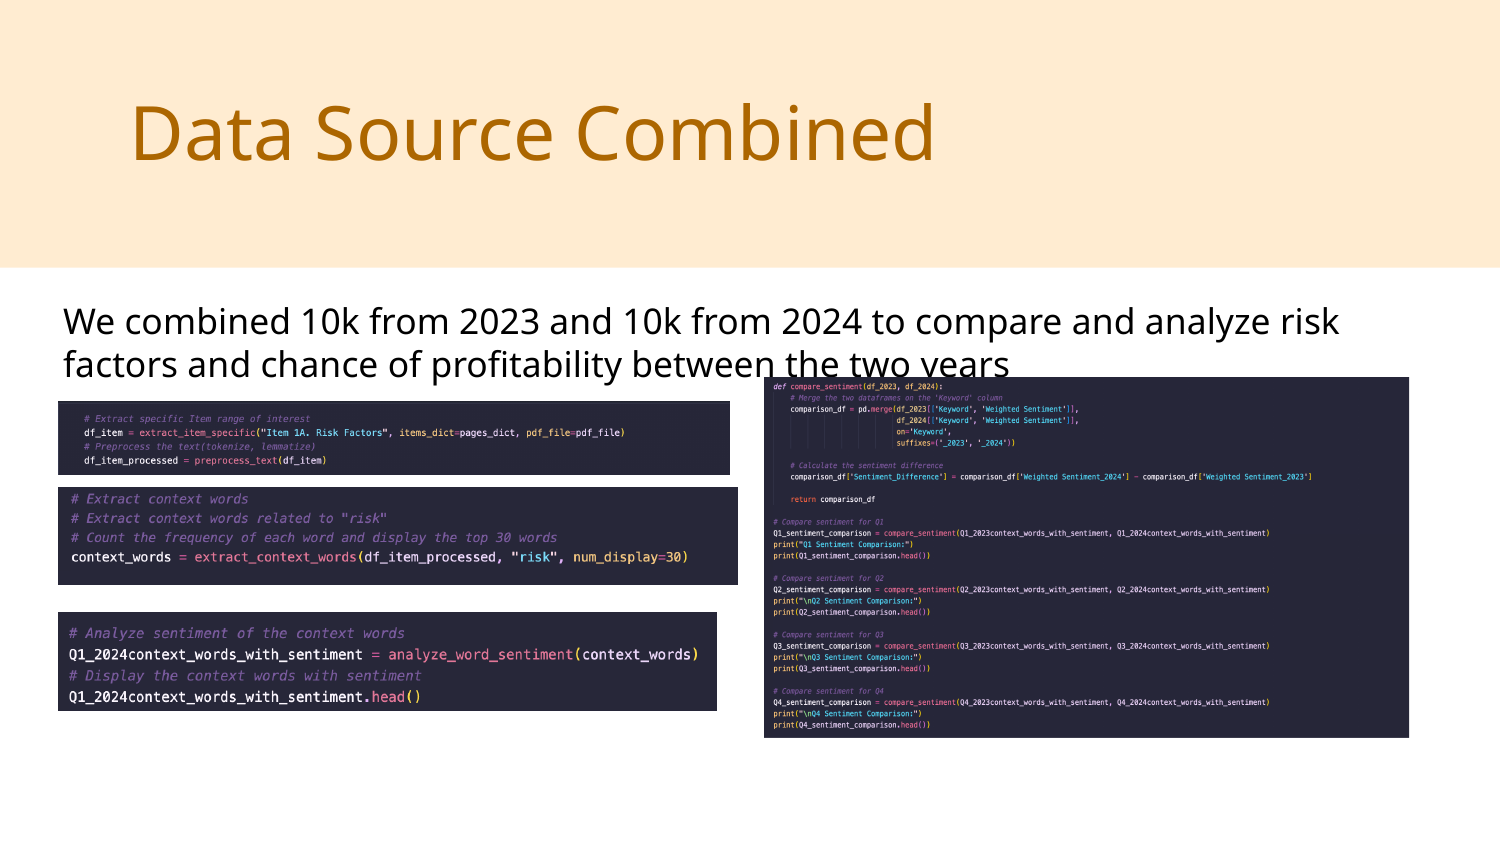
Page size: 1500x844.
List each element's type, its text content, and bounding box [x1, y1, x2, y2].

subtitle Data Source Combined [129, 85, 1104, 268]
picture [57, 612, 717, 711]
picture [57, 377, 1410, 738]
list We combined 10k from 2023 and 10k from 2024 to compare and analyze risk factors and chance of profitability between the two years [48, 284, 1439, 805]
